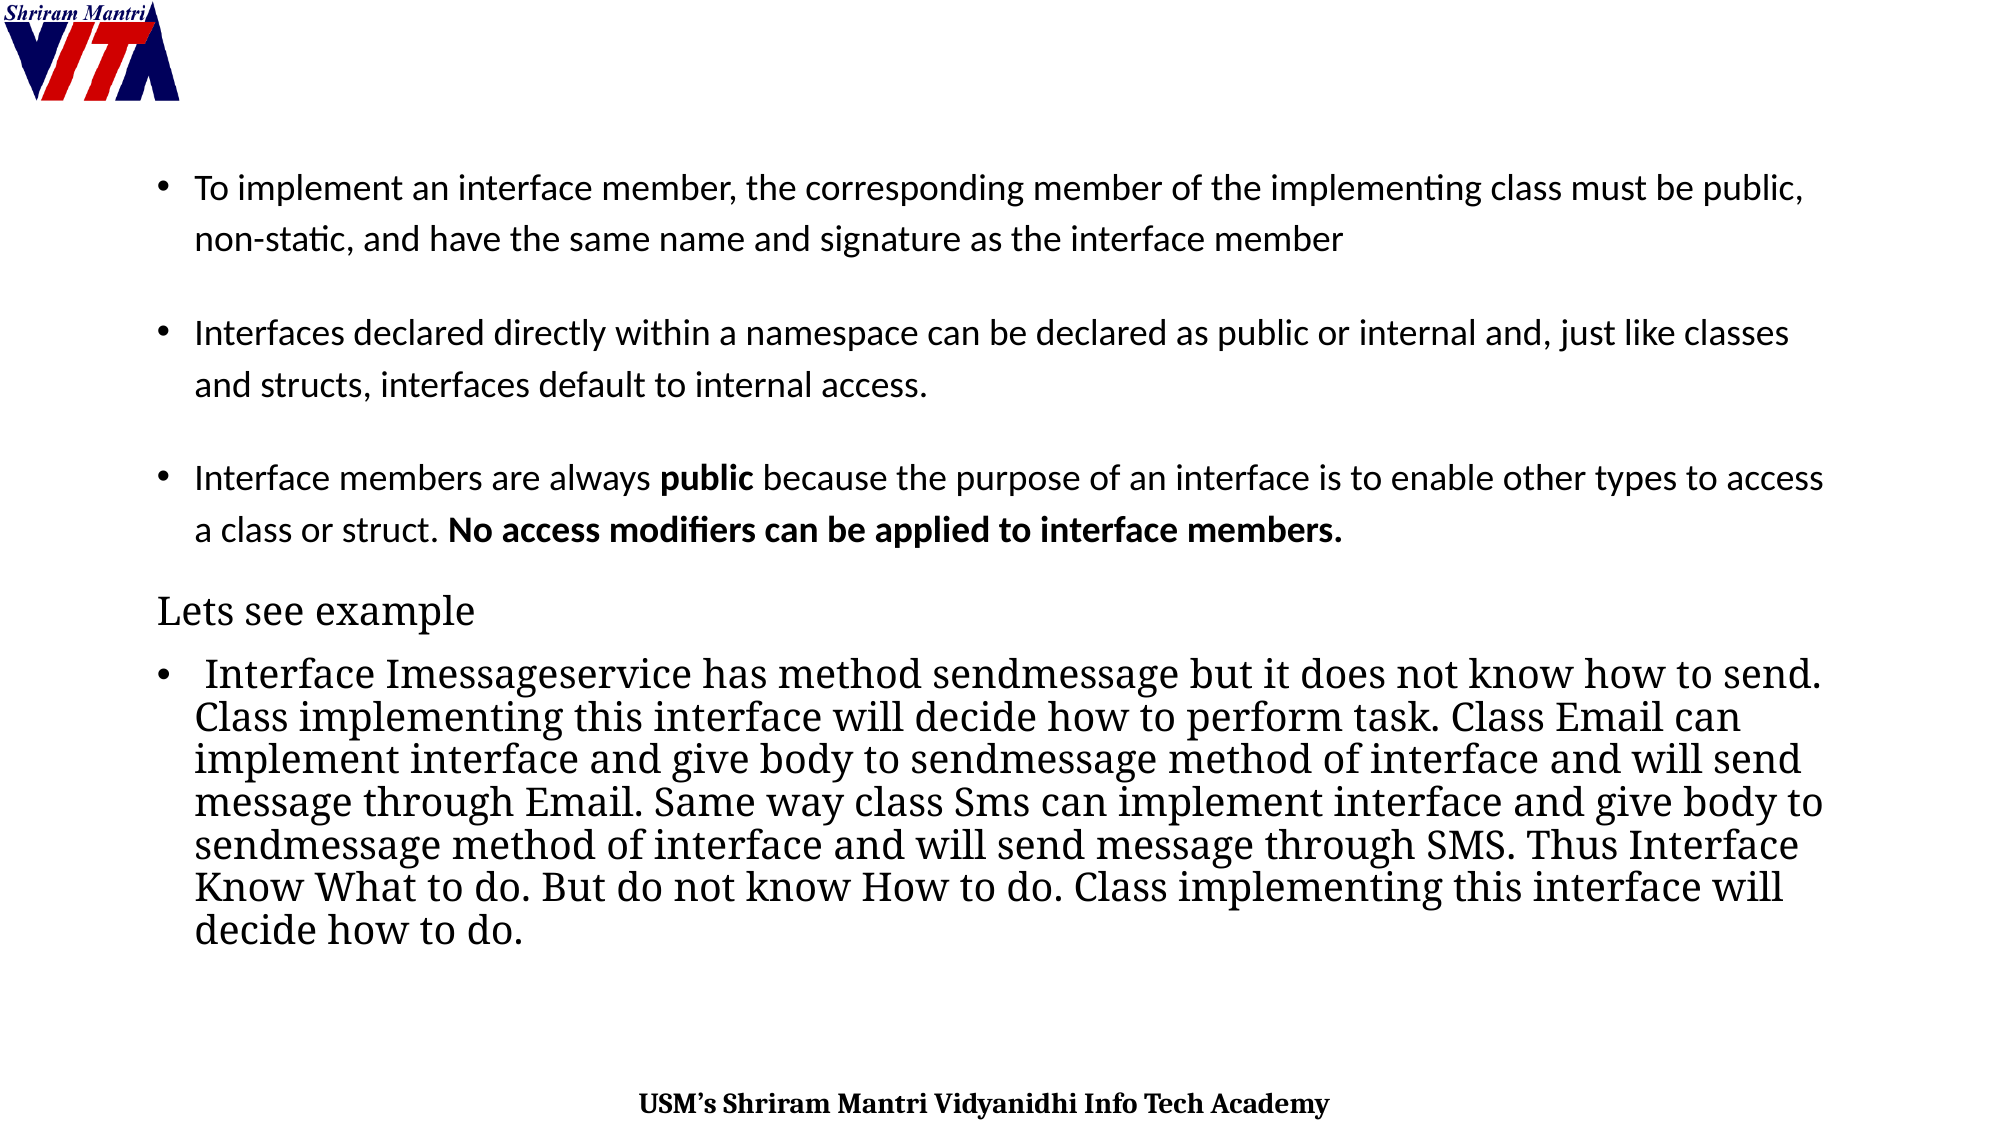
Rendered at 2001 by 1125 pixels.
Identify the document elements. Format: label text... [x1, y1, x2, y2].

list To implement an interface member, the corresponding member of the implementing class must be public, non-static, and have the same name and signature as the interface member Interfaces declared directly within a namespace can be declared as public or internal and, just like classes and structs, interfaces default to internal access. Interface members are always public because the purpose of an interface is to enable other types to access a class or struct. No access modifiers can be applied to interface members. Lets see example Interface Imessageservice has method sendmessage but it does not know how to send. Class implementing this interface will decide how to perform task. Class Email can implement interface and give body to sendmessage method of interface and will send message through Email. Same way class Sms can implement interface and give body to sendmessage method of interface and will send message through SMS. Thus Interface Know What to do. But do not know How to do. Class implementing this interface will decide how to do. [141, 148, 1863, 1014]
picture [0, 0, 197, 121]
